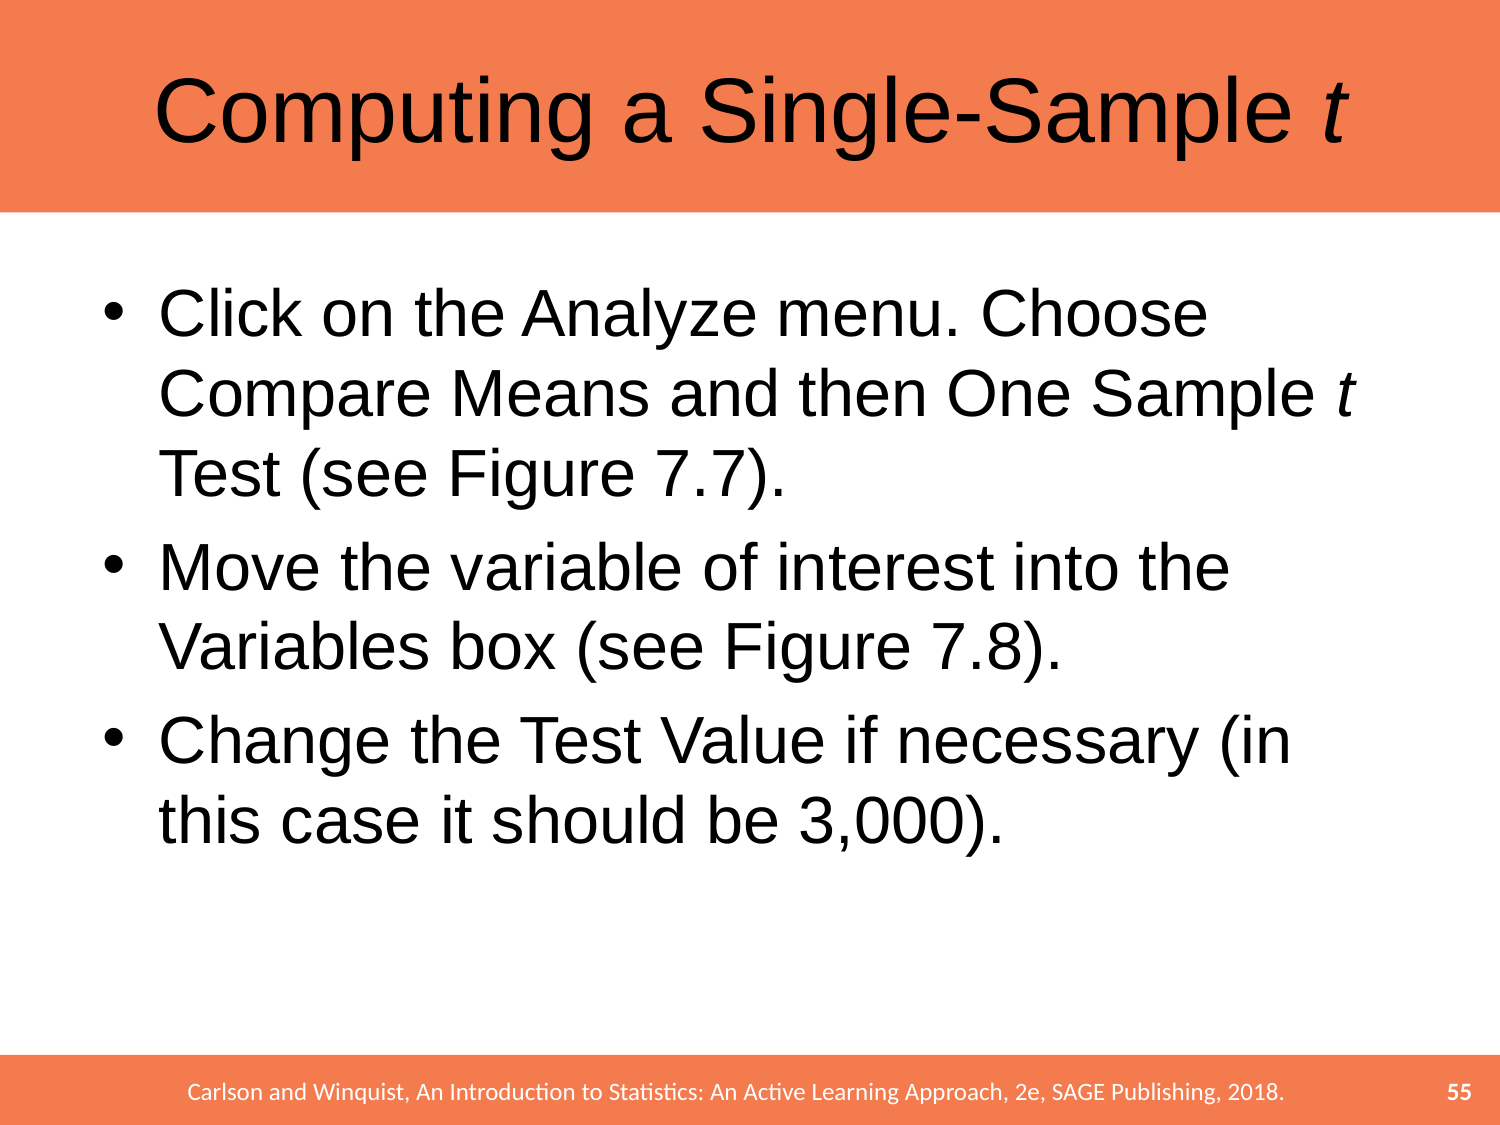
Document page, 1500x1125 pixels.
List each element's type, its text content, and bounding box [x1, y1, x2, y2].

slide_number 55 [1387, 1060, 1488, 1120]
title Computing a Single-Sample t [12, 18, 1488, 194]
list Click on the Analyze menu. Choose Compare Means and then One Sample t Test (see Figure 7.7). Move the variable of interest into the Variables box (see Figure 7.8). Change the Test Value if necessary (in this case it should be 3,000). [87, 262, 1425, 1005]
footer Carlson and Winquist, An Introduction to Statistics: An Active Learning Approach, 2e, SAGE Publishing, 2018. [150, 1060, 1325, 1121]
